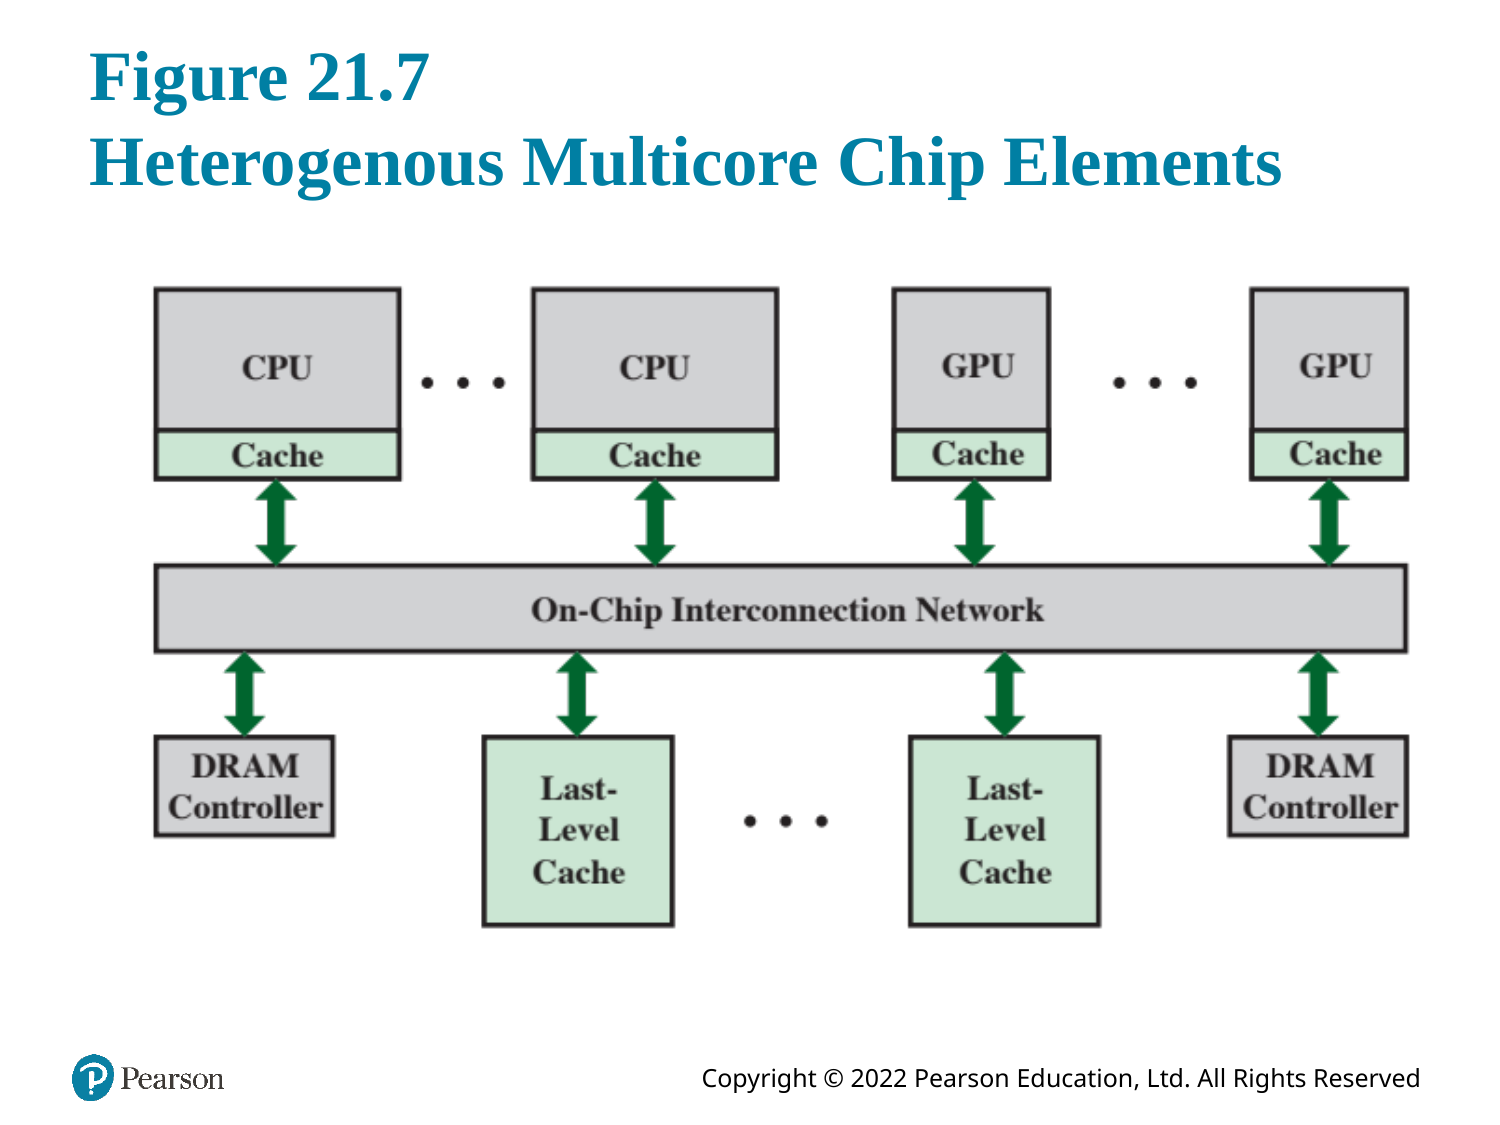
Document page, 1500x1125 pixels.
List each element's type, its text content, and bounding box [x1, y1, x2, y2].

title Figure 21.7 Heterogenous Multicore Chip Elements [75, 39, 1470, 208]
picture [81, 1063, 106, 1088]
picture [72, 1054, 88, 1070]
picture [99, 1054, 224, 1101]
picture [72, 1088, 82, 1101]
picture [128, 259, 1424, 941]
